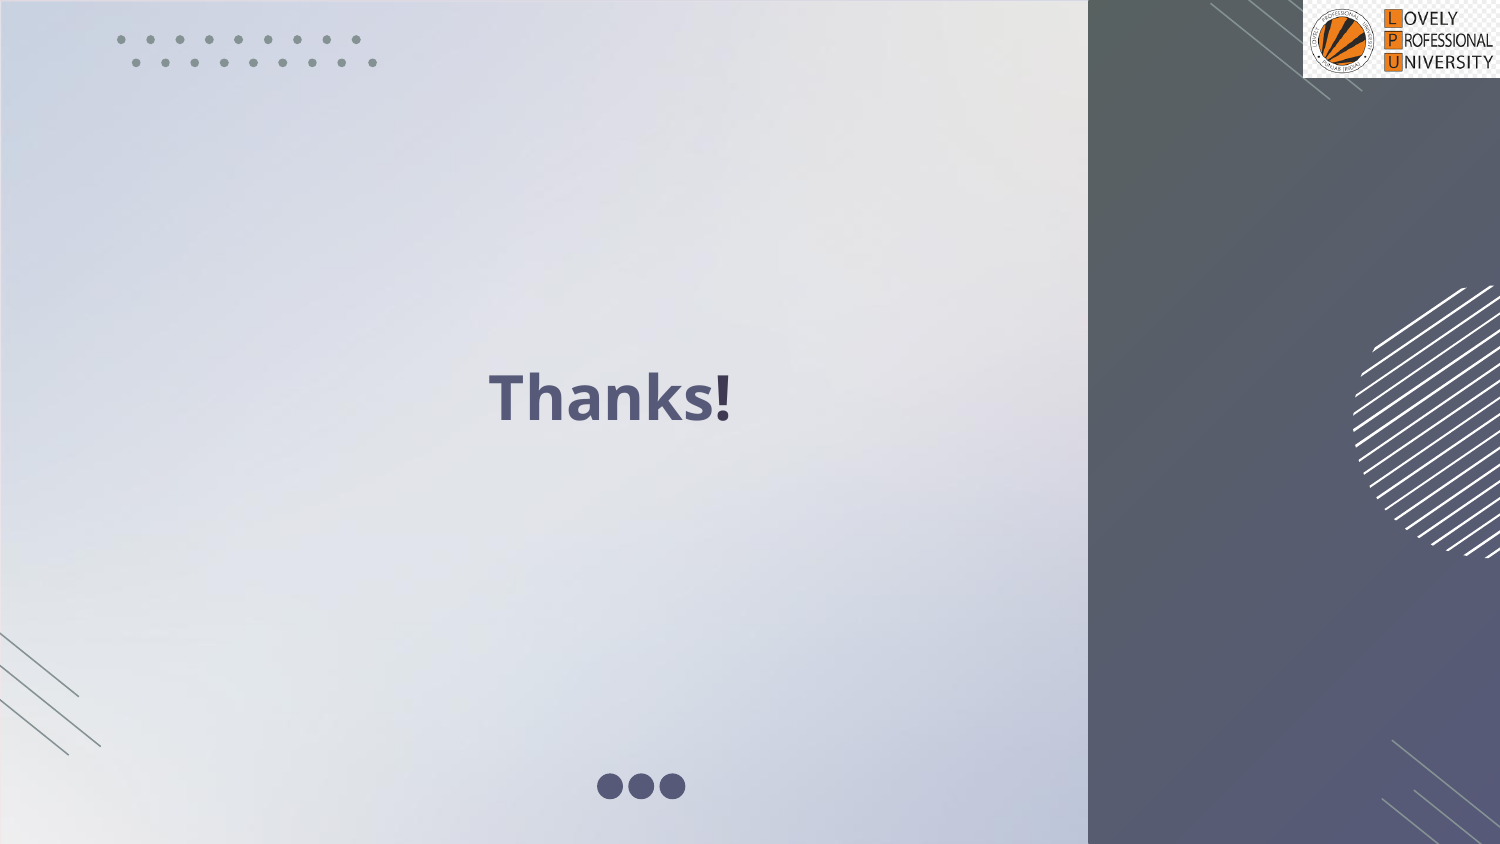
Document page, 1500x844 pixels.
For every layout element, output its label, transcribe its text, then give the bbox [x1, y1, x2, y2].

picture [2, 2, 1088, 844]
picture [1302, 0, 1500, 78]
text_box Thanks! [294, 284, 927, 448]
